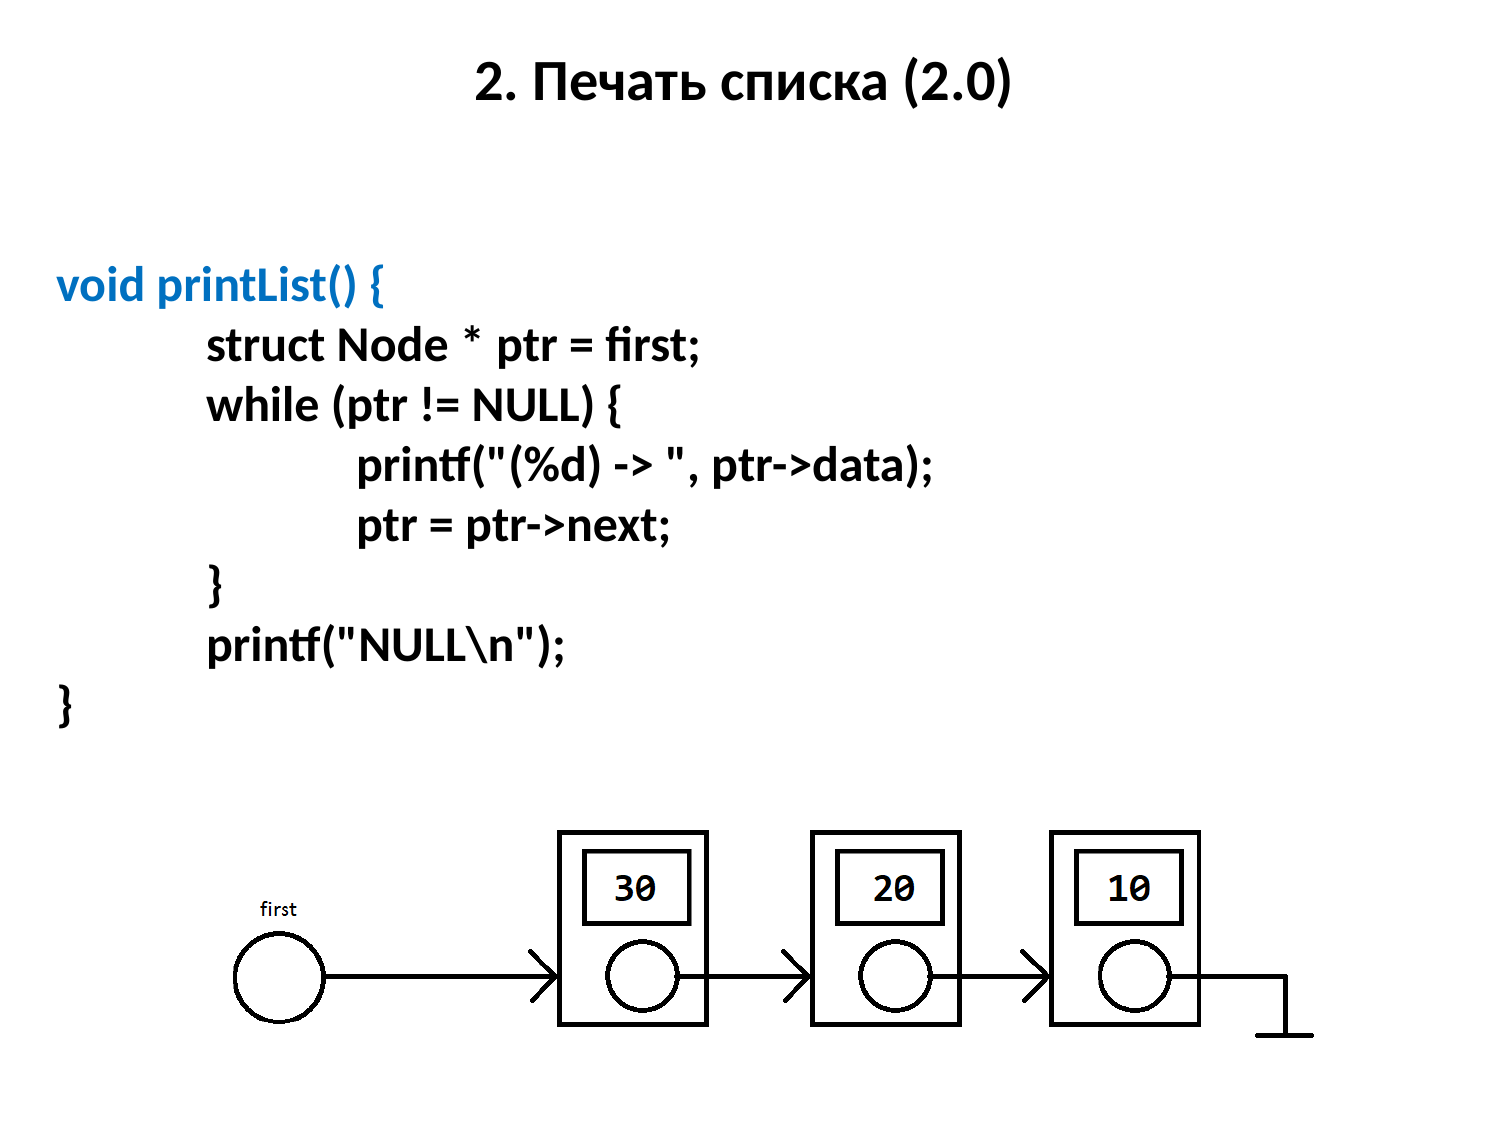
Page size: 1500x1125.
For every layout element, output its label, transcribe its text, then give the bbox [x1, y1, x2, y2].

picture [182, 798, 1353, 1078]
title 2. Печать списка (2.0) [29, 19, 1459, 135]
text_box void printList() { struct Node * ptr = first; while (ptr != NULL) { printf("(%d) -> ", ptr->data); ptr = ptr->next; } printf("NULL\n"); } [41, 149, 1459, 739]
